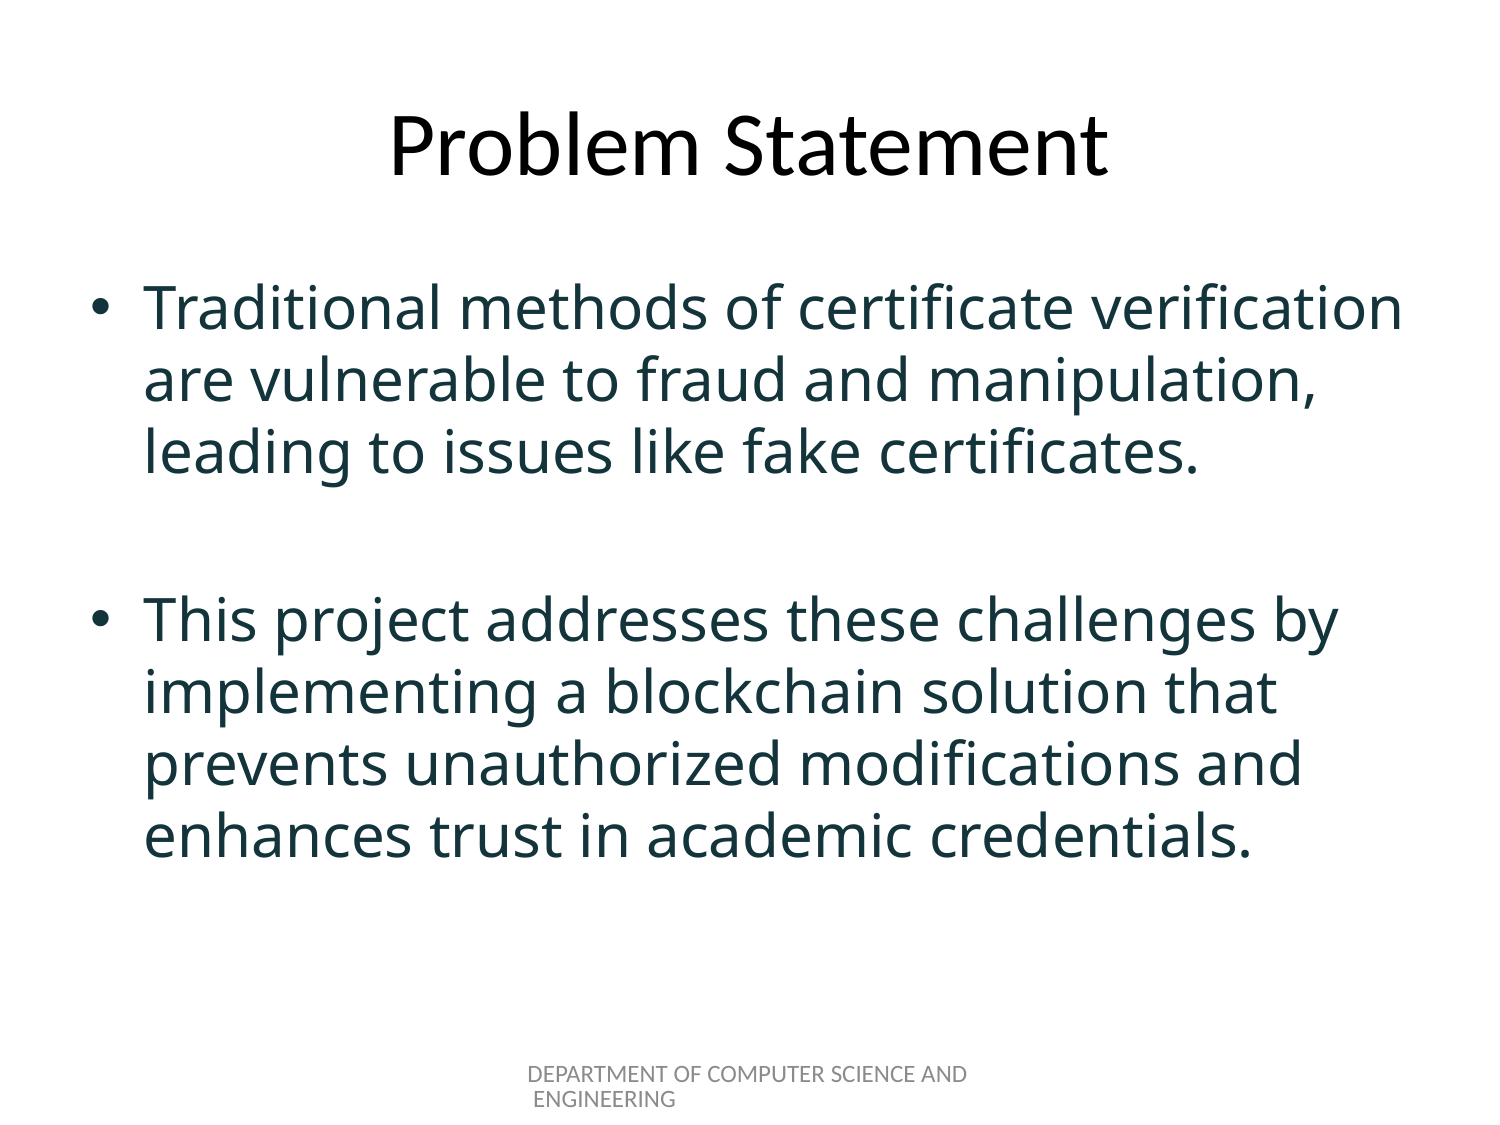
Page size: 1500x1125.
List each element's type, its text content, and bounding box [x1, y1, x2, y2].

footer DEPARTMENT OF COMPUTER SCIENCE AND ENGINEERING [512, 1042, 988, 1103]
list Traditional methods of certificate verification are vulnerable to fraud and manipulation, leading to issues like fake certificates. This project addresses these challenges by implementing a blockchain solution that prevents unauthorized modifications and enhances trust in academic credentials. [75, 262, 1425, 1005]
title Problem Statement [75, 45, 1425, 233]
